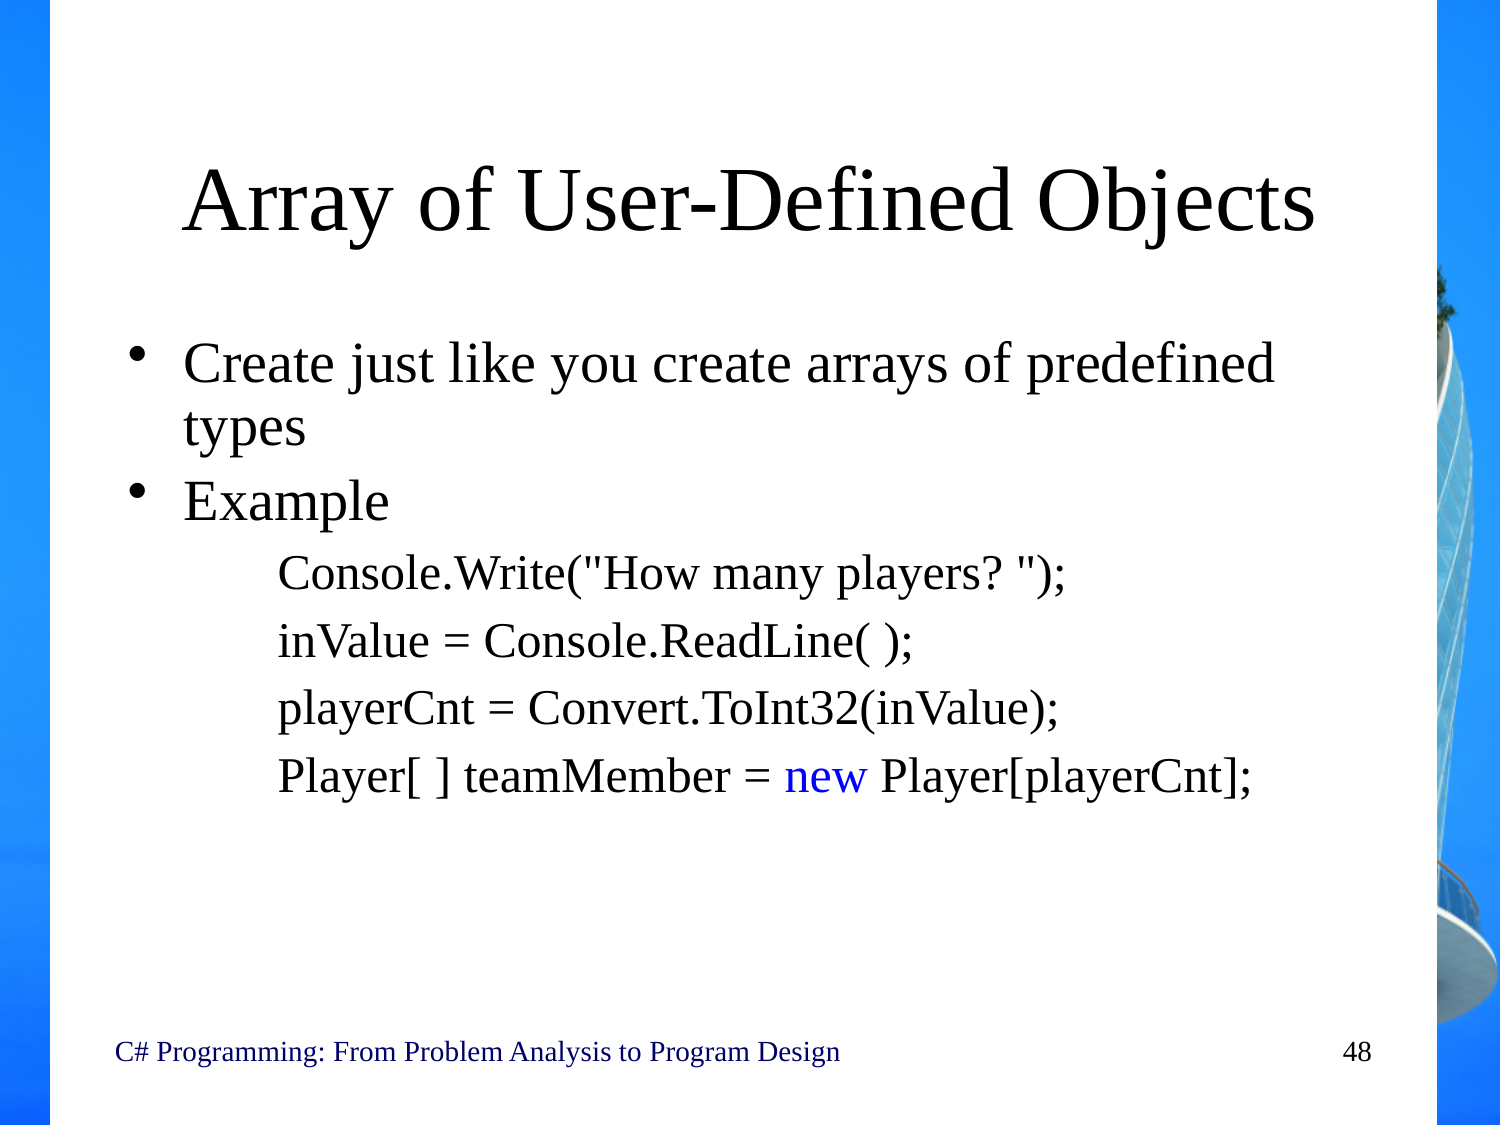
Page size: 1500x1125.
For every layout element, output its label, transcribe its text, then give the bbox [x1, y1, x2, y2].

footer C# Programming: From Problem Analysis to Program Design [99, 1024, 988, 1101]
picture [1437, 0, 1500, 1125]
list Create just like you create arrays of predefined types Example Console.Write("How many players? "); inValue = Console.ReadLine( ); playerCnt = Convert.ToInt32(inValue); Player[ ] teamMember = new Player[playerCnt]; [112, 324, 1388, 1000]
title Array of User-Defined Objects [112, 99, 1388, 288]
slide_number 48 [1074, 1024, 1388, 1101]
picture [0, 0, 50, 1125]
